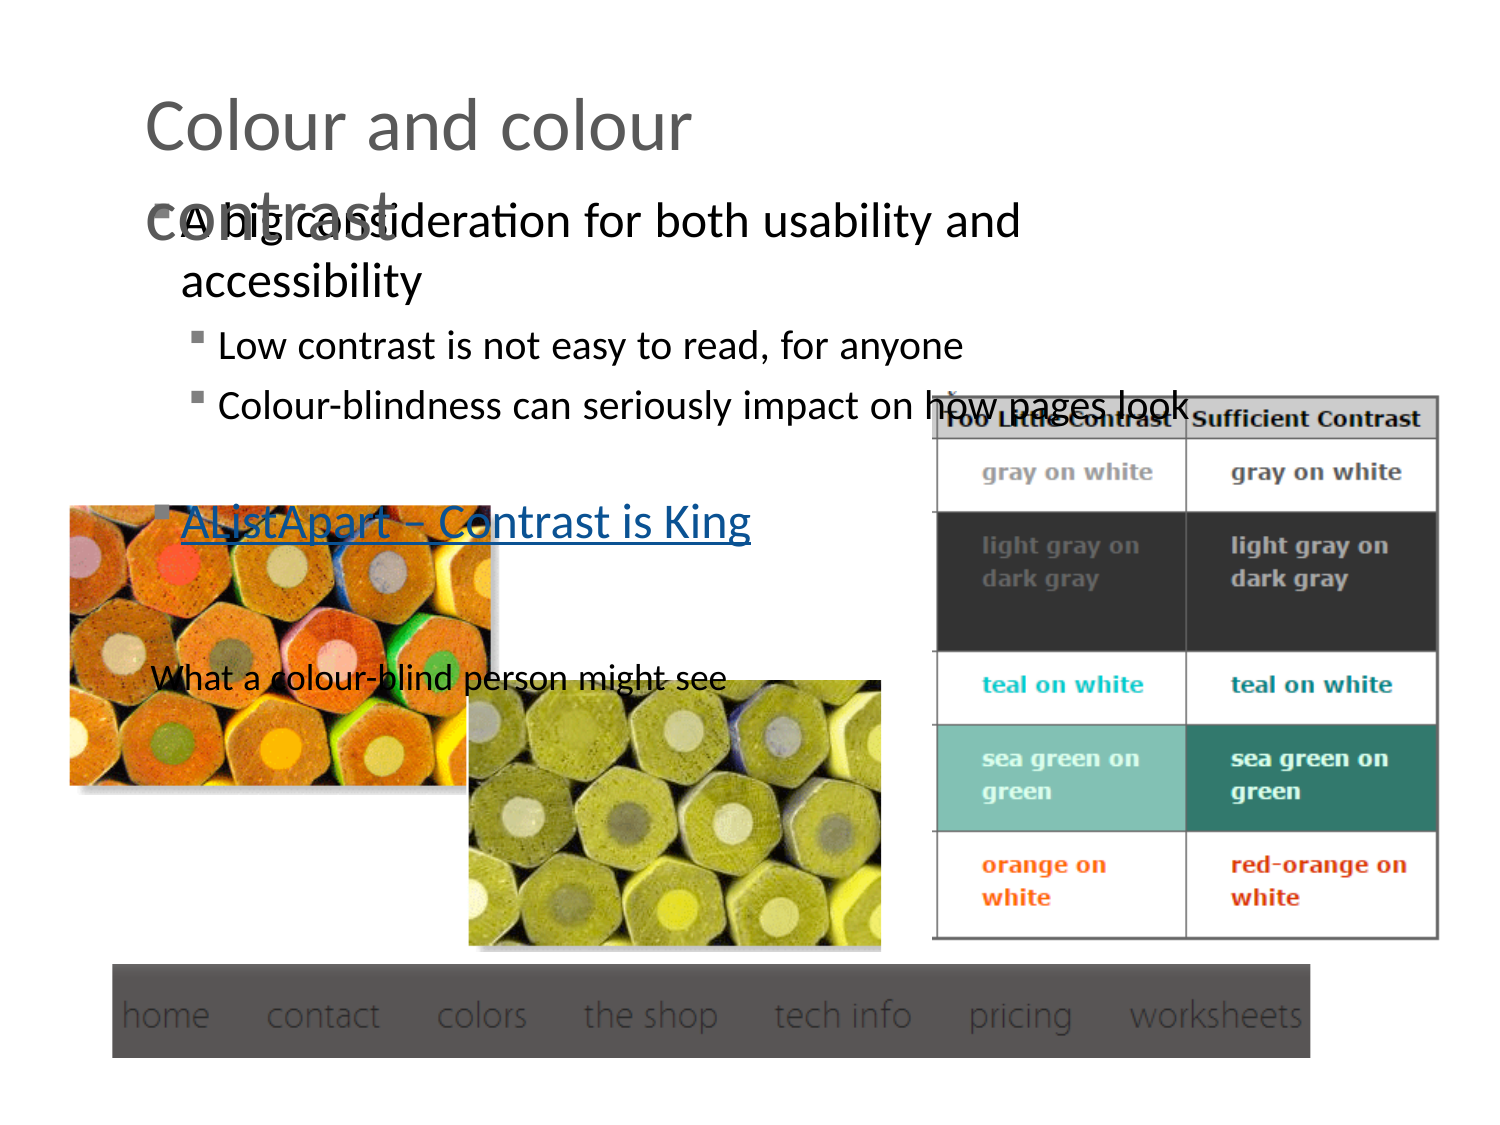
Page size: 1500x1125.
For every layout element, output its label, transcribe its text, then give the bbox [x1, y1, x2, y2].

text_box A big consideration for both usability and accessibility Low contrast is not easy to read, for anyone Colour-blindness can seriously impact on how pages look AListApart – Contrast is King What a colour-blind person might see [148, 187, 1270, 698]
text_box [61, 498, 466, 795]
text_box [932, 391, 1444, 945]
text_box [466, 698, 882, 952]
text_box [112, 964, 1311, 1058]
text_box Colour and colour contrast [143, 75, 957, 256]
